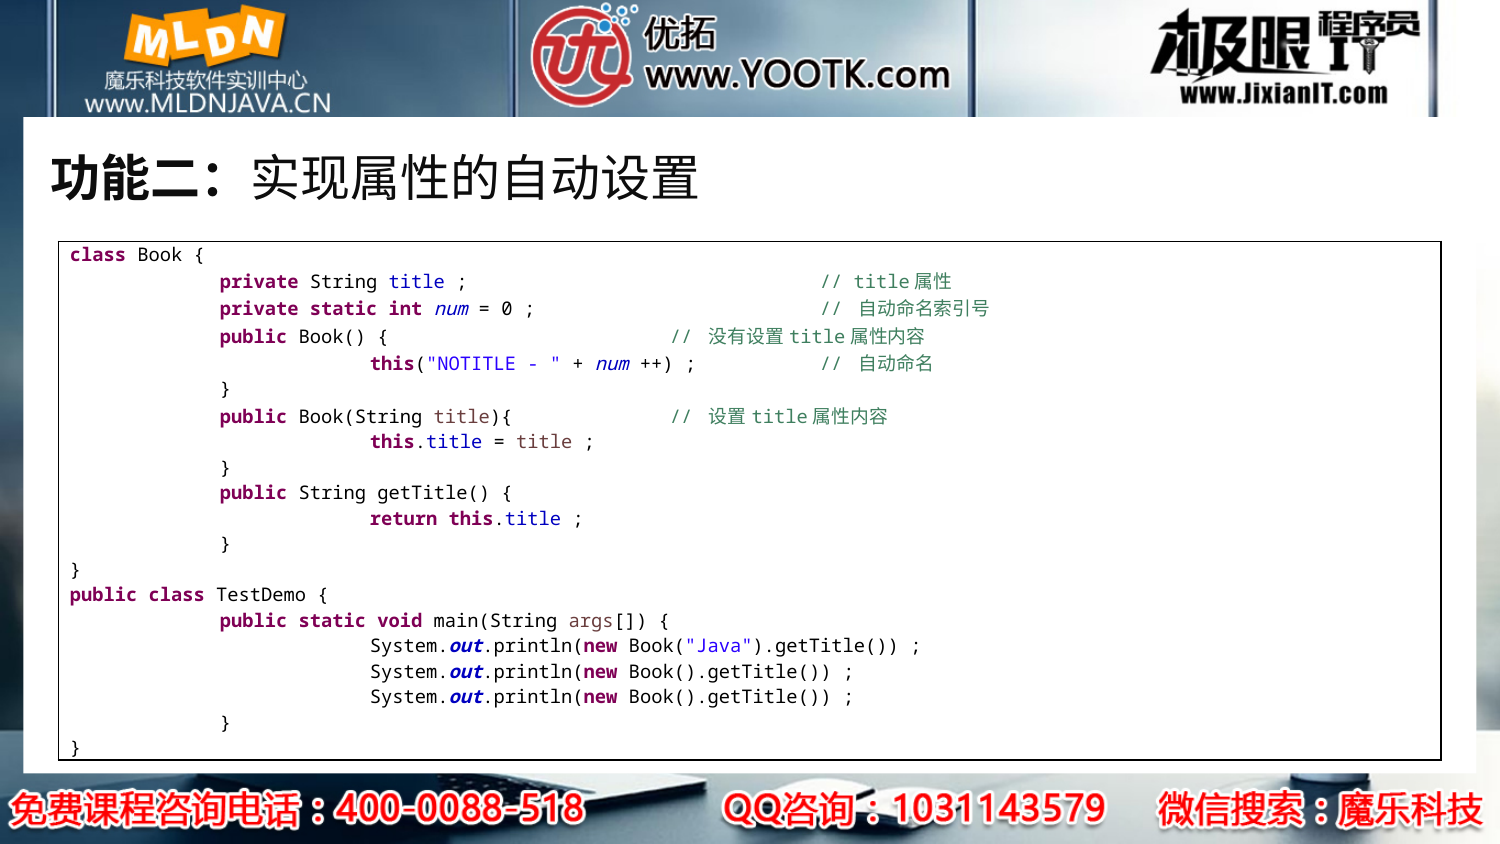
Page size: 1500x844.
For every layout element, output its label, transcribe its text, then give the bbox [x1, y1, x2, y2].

picture [0, 0, 1500, 844]
table_header class Book { private String title ; // title属性 private static int num = 0 ; // 自动命名索引号 public Book() { // 没有设置title属性内容 this("NOTITLE - " + num ++) ; // 自动命名 } public Book(String title){ // 设置title属性内容 this.title = title ; } public String getTitle() { return this.title ; } } public class TestDemo { public static void main(String args[]) { System.out.println(new Book("Java").getTitle()) ; System.out.println(new Book().getTitle()) ; System.out.println(new Book().getTitle()) ; } } [59, 242, 1440, 759]
title 功能二：实现属性的自动设置 [34, 128, 1466, 225]
